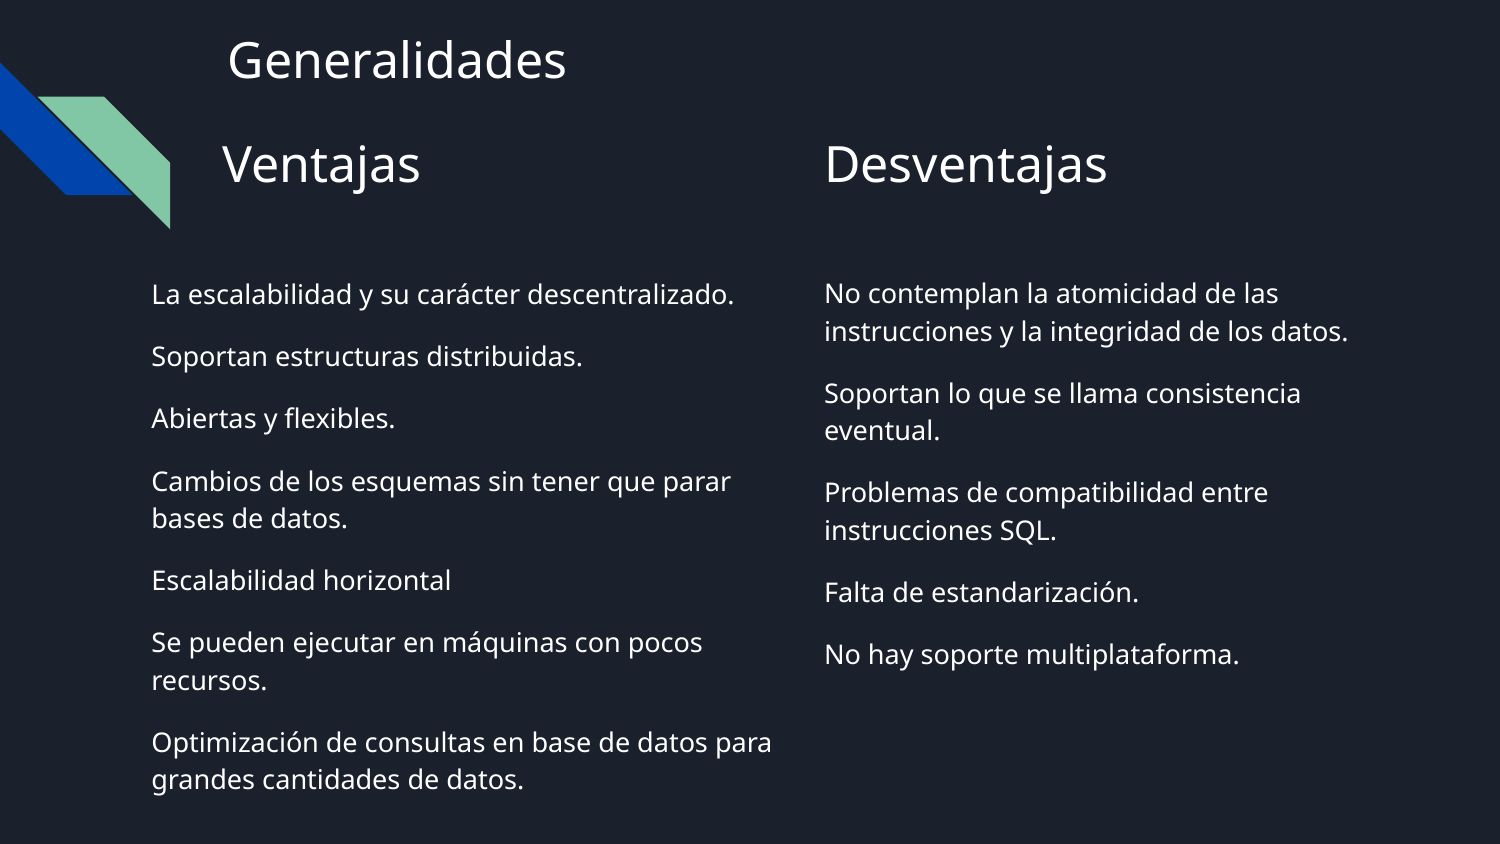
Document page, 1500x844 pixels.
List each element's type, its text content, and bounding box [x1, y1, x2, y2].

list La escalabilidad y su carácter descentralizado. Soportan estructuras distribuidas. Abiertas y flexibles. Cambios de los esquemas sin tener que parar bases de datos. Escalabilidad horizontal Se pueden ejecutar en máquinas con pocos recursos. Optimización de consultas en base de datos para grandes cantidades de datos. [136, 257, 801, 764]
title Ventajas [207, 117, 809, 268]
title Desventajas [809, 117, 1500, 268]
list No contemplan la atomicidad de las instrucciones y la integridad de los datos. Soportan lo que se llama consistencia eventual. Problemas de compatibilidad entre instrucciones SQL. Falta de estandarización. No hay soporte multiplataforma. [809, 268, 1368, 735]
title Generalidades [212, 13, 1368, 163]
